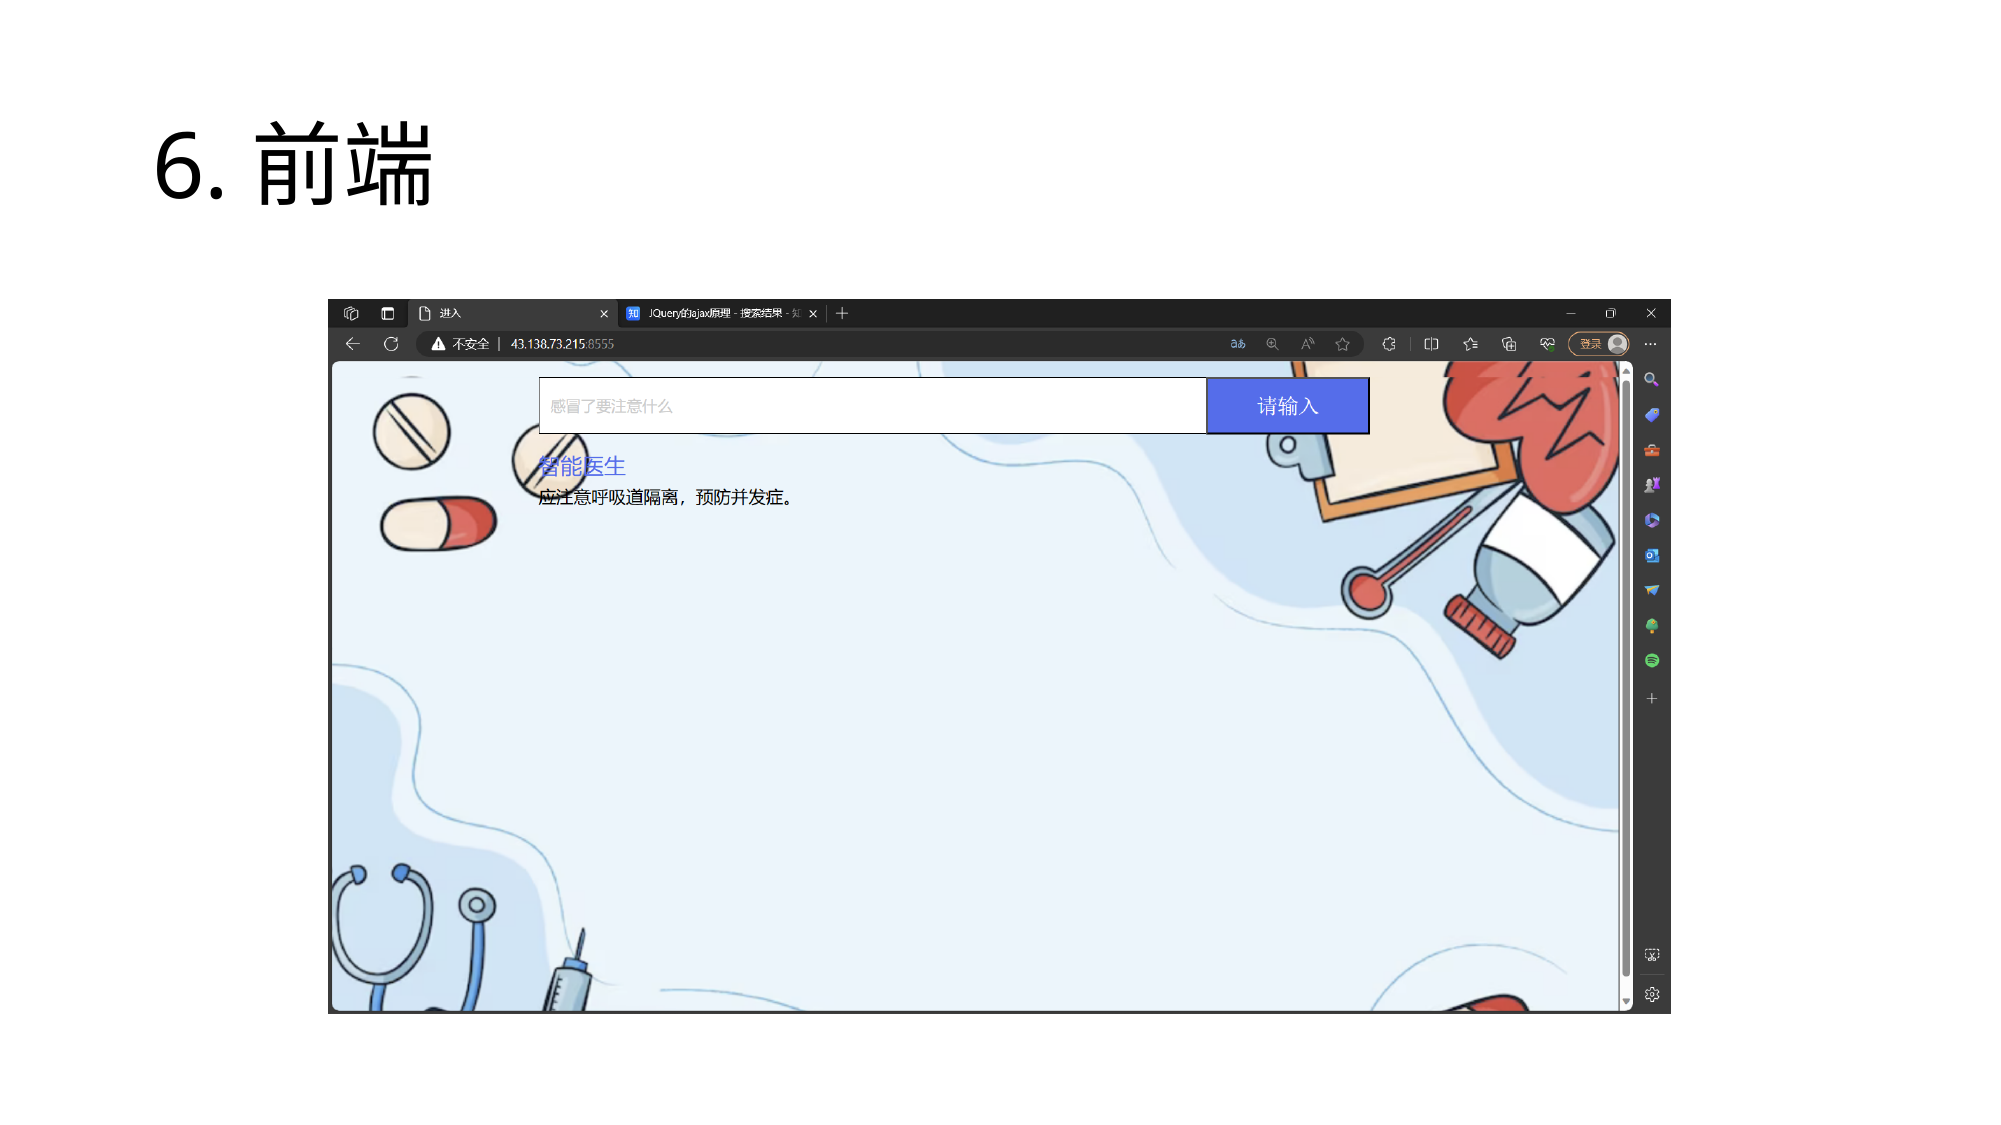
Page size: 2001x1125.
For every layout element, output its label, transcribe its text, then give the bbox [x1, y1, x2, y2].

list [328, 299, 1671, 1014]
title 6.前端 [137, 59, 1863, 278]
